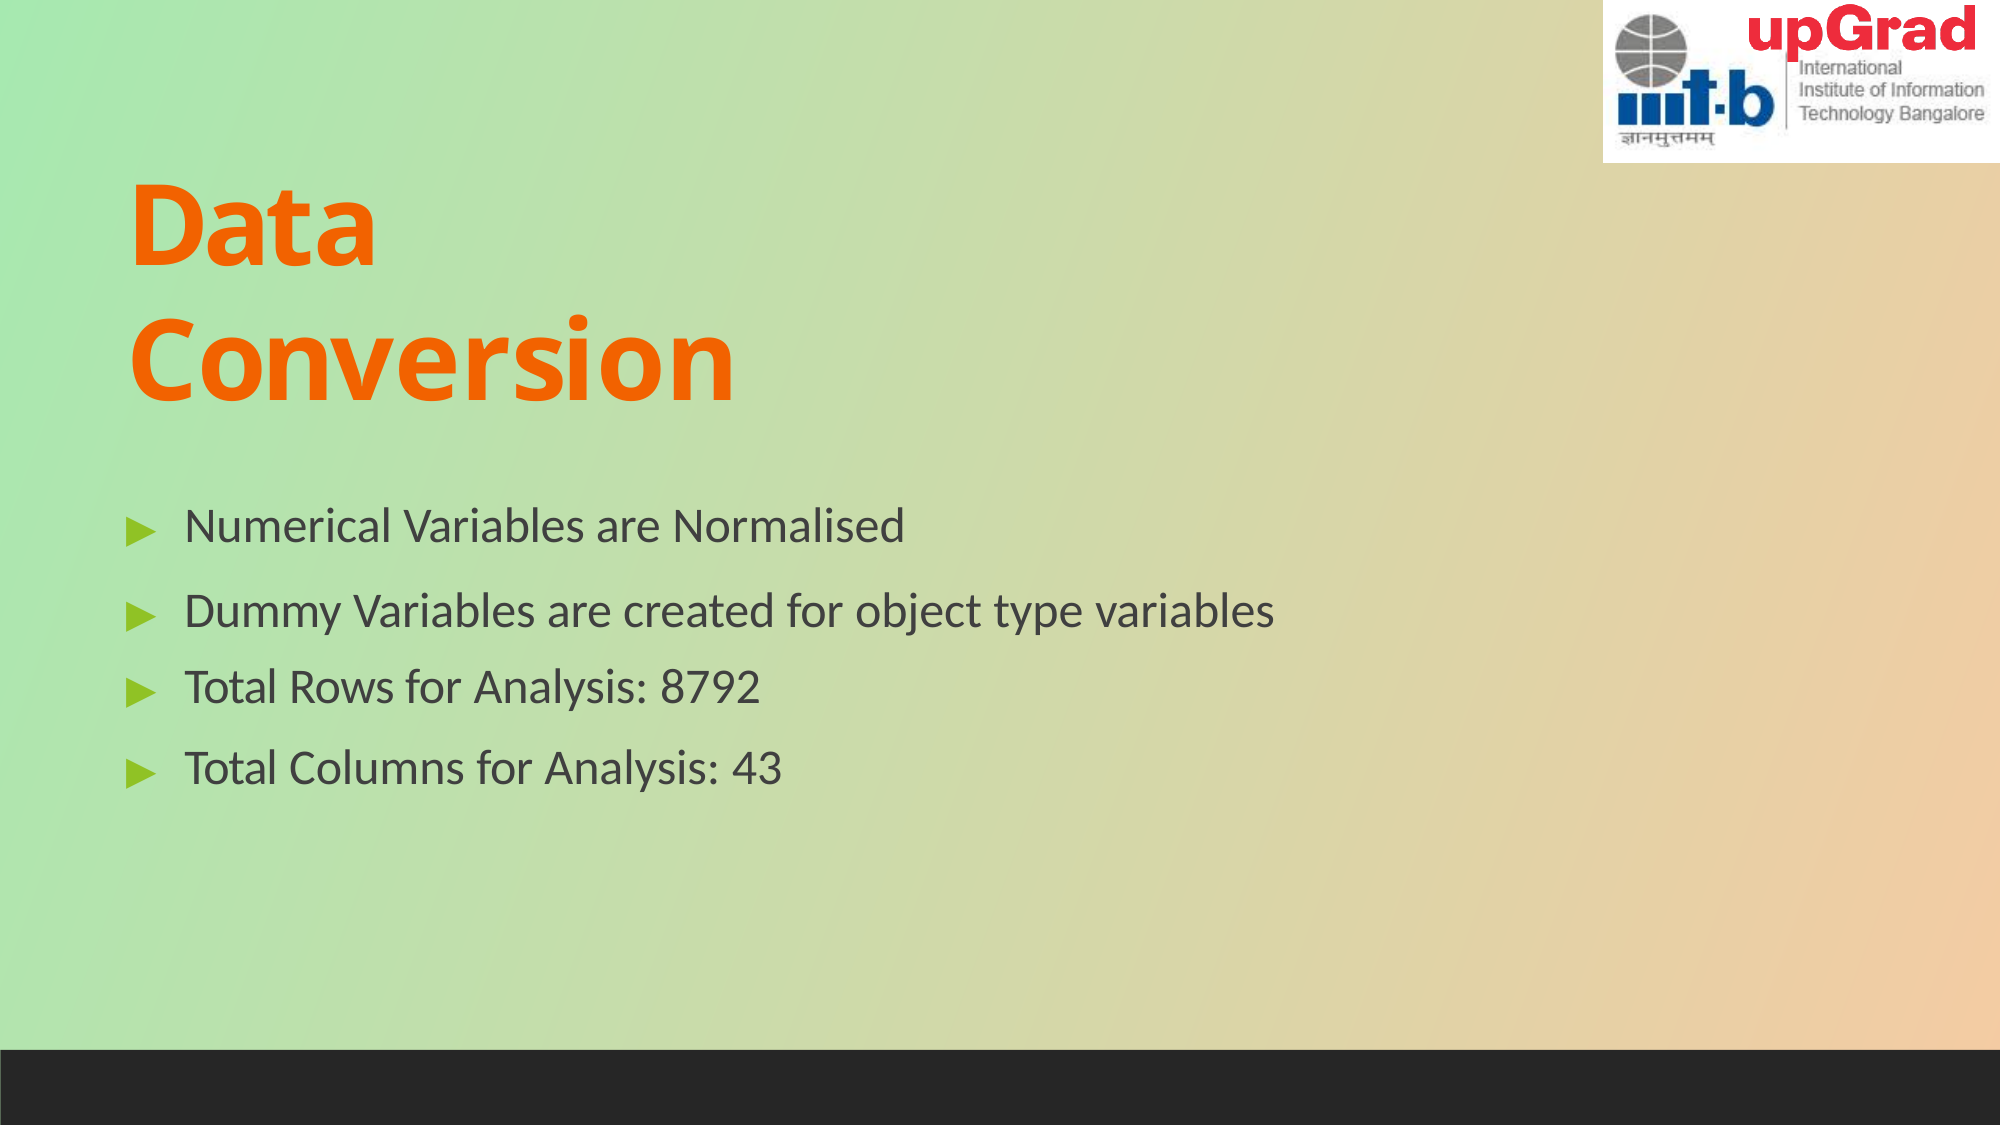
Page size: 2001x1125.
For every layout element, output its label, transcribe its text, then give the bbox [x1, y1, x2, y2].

picture [1602, 0, 2000, 163]
text_box ▶ Numerical Variables are Normalised ▶ Dummy Variables are created for object type variables ▶ Total Rows for Analysis: 8792 ▶ Total Columns for Analysis: 43 [124, 465, 1283, 795]
text_box Data Conversion [123, 150, 861, 423]
